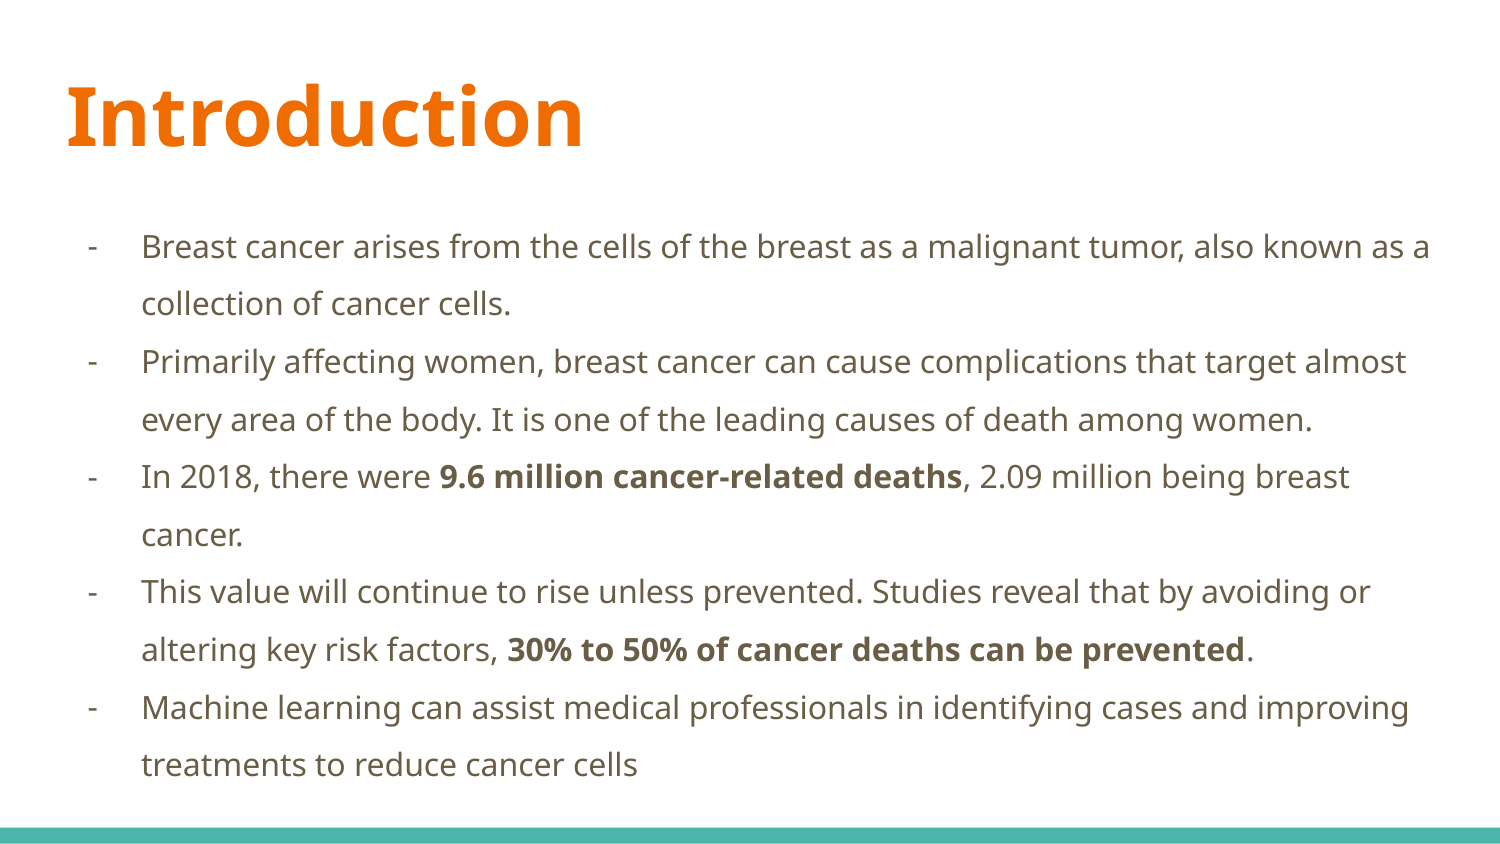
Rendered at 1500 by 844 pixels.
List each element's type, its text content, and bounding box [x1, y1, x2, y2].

title Introduction [51, 49, 1449, 166]
list Breast cancer arises from the cells of the breast as a malignant tumor, also known as a collection of cancer cells. Primarily affecting women, breast cancer can cause complications that target almost every area of the body. It is one of the leading causes of death among women. In 2018, there were 9.6 million cancer-related deaths, 2.09 million being breast cancer. This value will continue to rise unless prevented. Studies reveal that by avoiding or altering key risk factors, 30% to 50% of cancer deaths can be prevented. Machine learning can assist medical professionals in identifying cases and improving treatments to reduce cancer cells [51, 191, 1449, 844]
